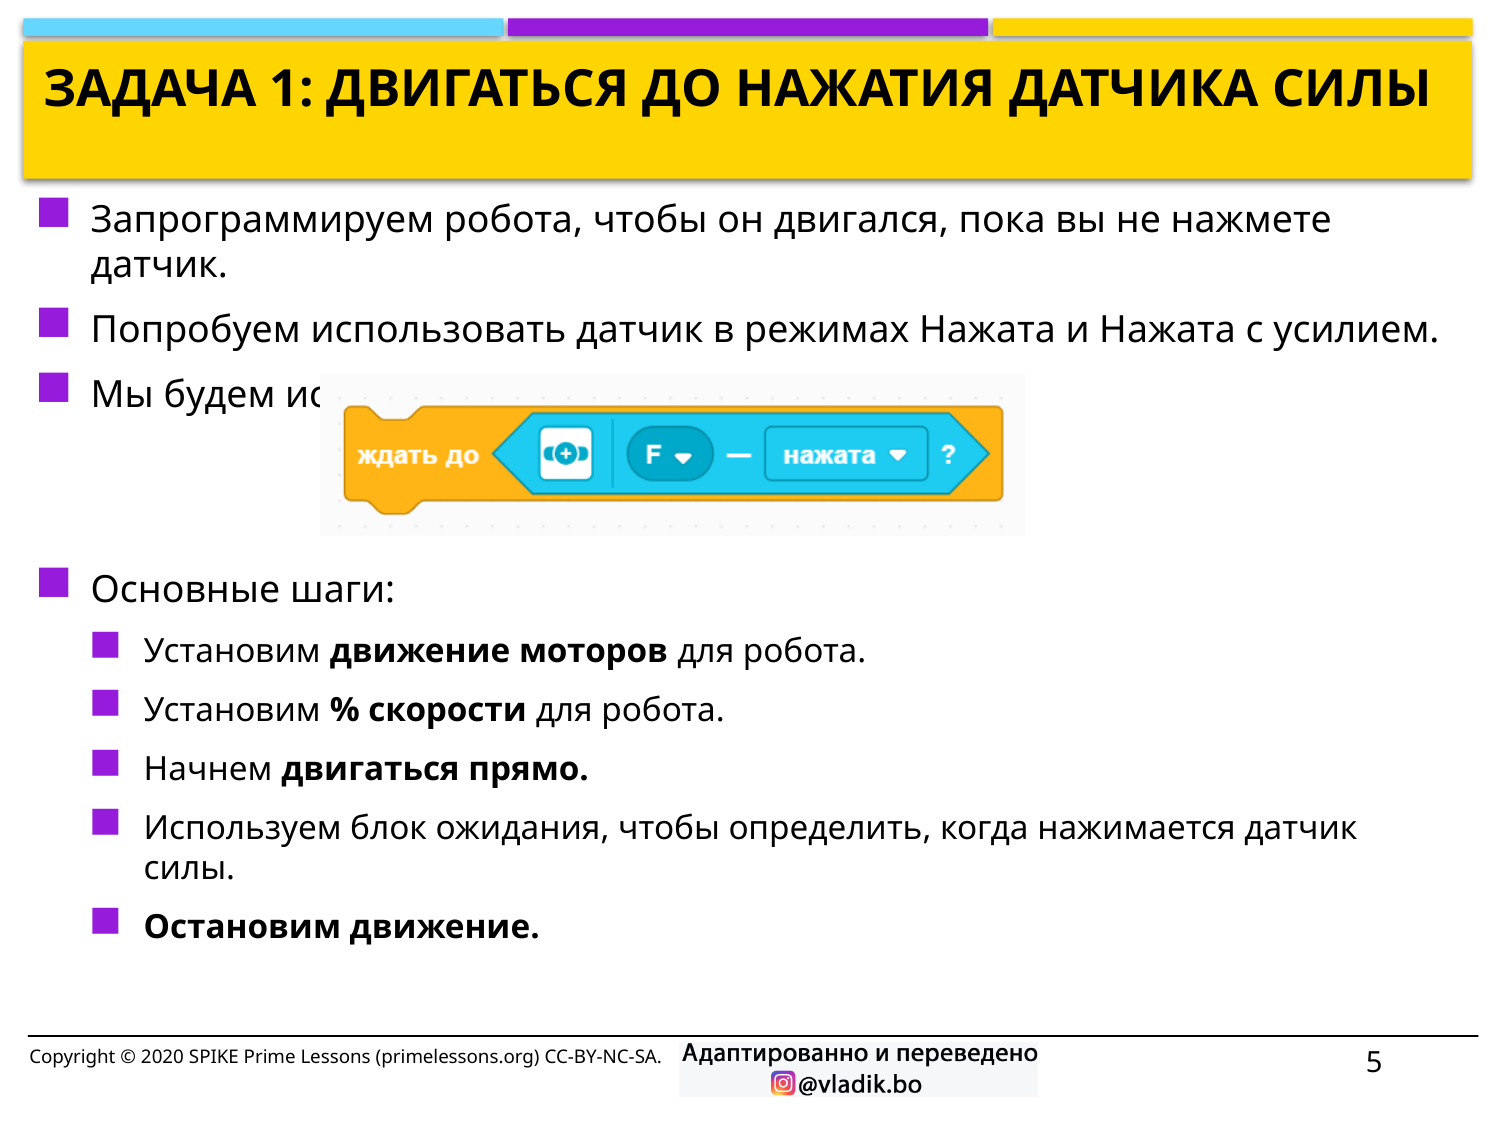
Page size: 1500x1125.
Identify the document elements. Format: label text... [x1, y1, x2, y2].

list Запрограммируем робота, чтобы он двигался, пока вы не нажмете датчик. Попробуем использовать датчик в режимах Нажата и Нажата с усилием. Мы будем использовать блок ожидания для этого. Основные шаги: Установим движение моторов для робота. Установим % скорости для робота. Начнем двигаться прямо. Используем блок ожидания, чтобы определить, когда нажимается датчик силы. Остановим движение. [25, 187, 1475, 1021]
title Задача 1: двигаться до нажатия ДАТЧИКА СИЛЫ [28, 48, 1464, 172]
picture [319, 374, 1026, 536]
picture [679, 1042, 1039, 1098]
footer Copyright © 2020 SPIKE Prime Lessons (primelessons.org) CC-BY-NC-SA. [14, 1036, 1045, 1097]
slide_number 5 [1351, 1036, 1478, 1097]
